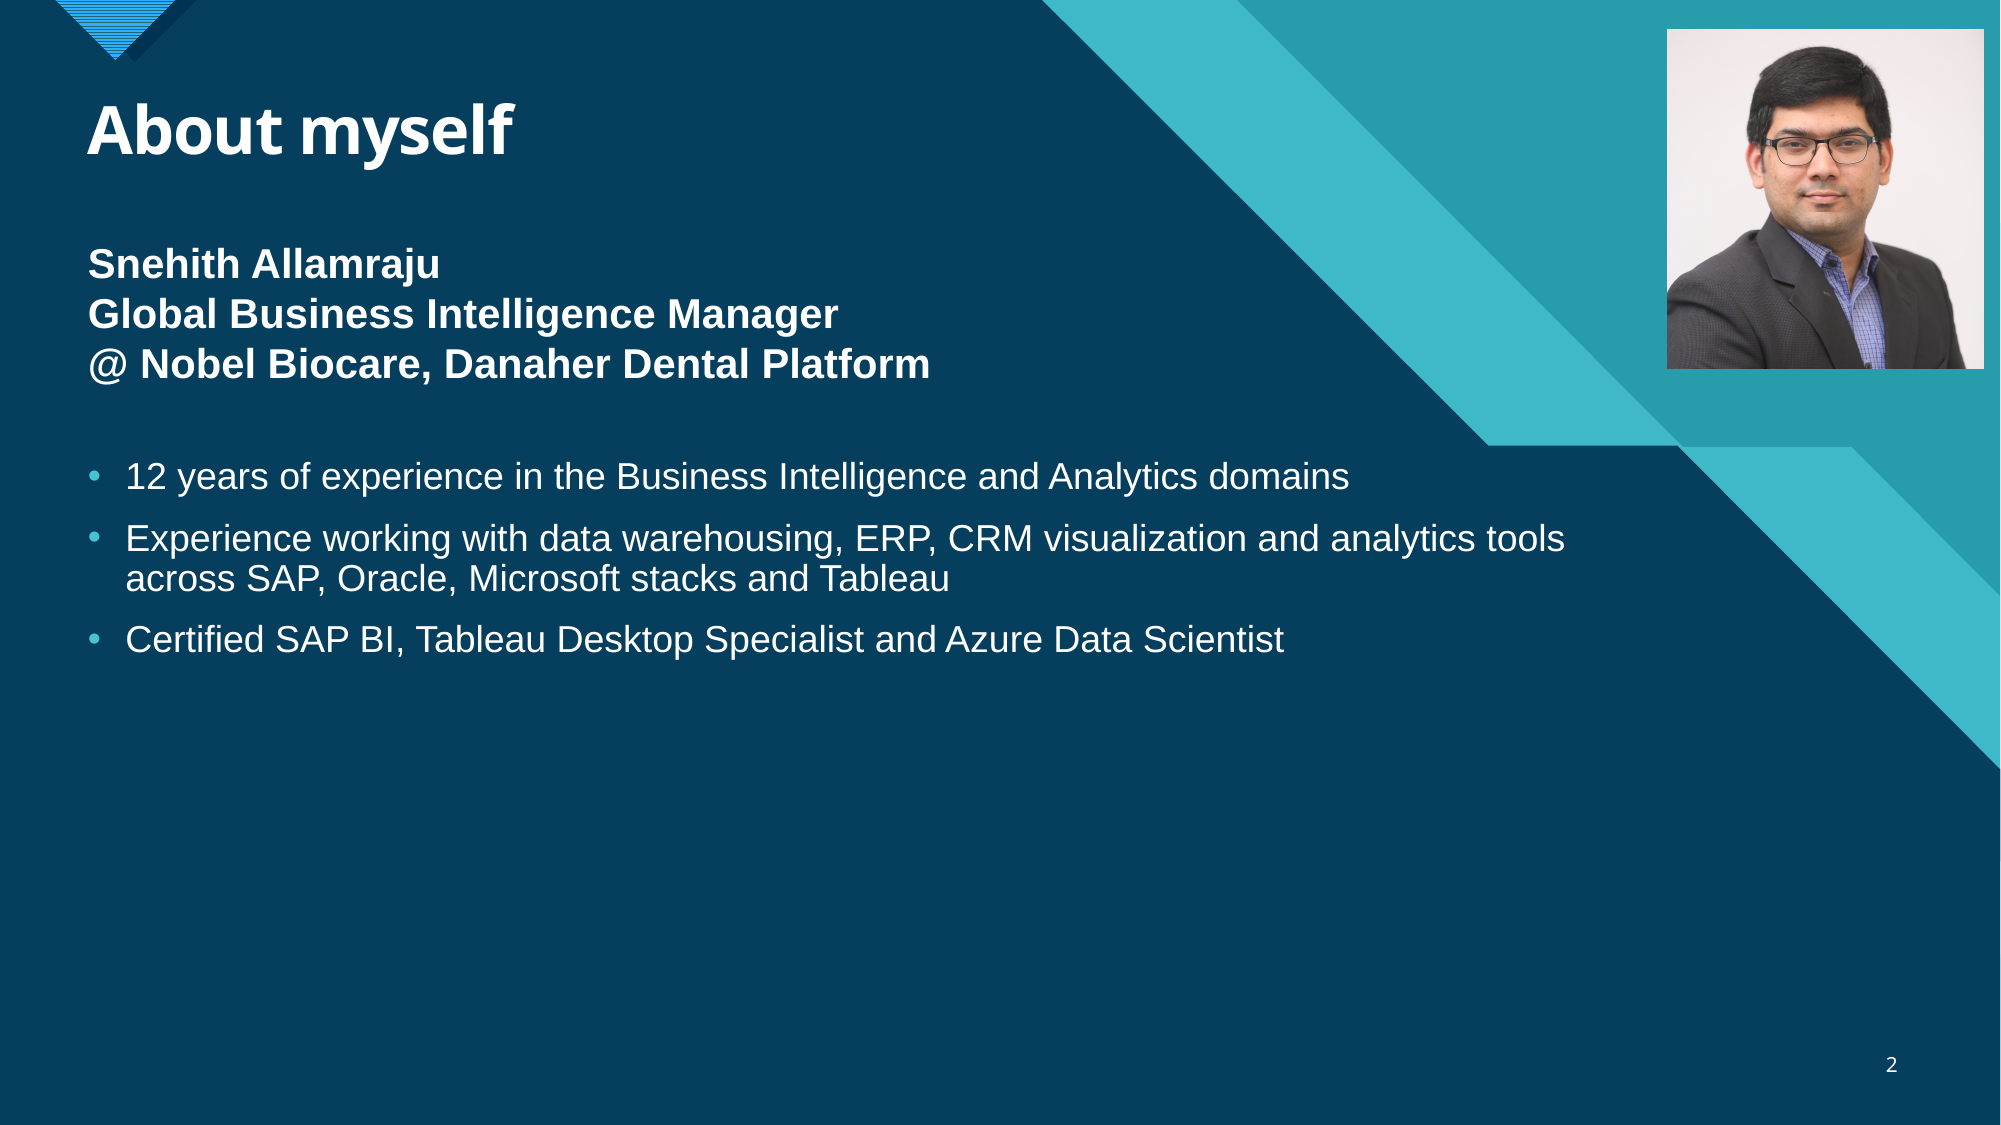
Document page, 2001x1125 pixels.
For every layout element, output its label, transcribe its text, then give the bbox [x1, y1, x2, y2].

title About myself [72, 89, 1667, 177]
list Snehith Allamraju Global Business Intelligence Manager @ Nobel Biocare, Danaher Dental Platform [72, 228, 1175, 413]
slide_number 2 [1845, 1035, 1913, 1096]
text_box 12 years of experience in the Business Intelligence and Analytics domains Experience working with data warehousing, ERP, CRM visualization and analytics tools across SAP, Oracle, Microsoft stacks and Tableau Certified SAP BI, Tableau Desktop Specialist and Azure Data Scientist [72, 449, 1622, 963]
picture [1667, 29, 1984, 369]
